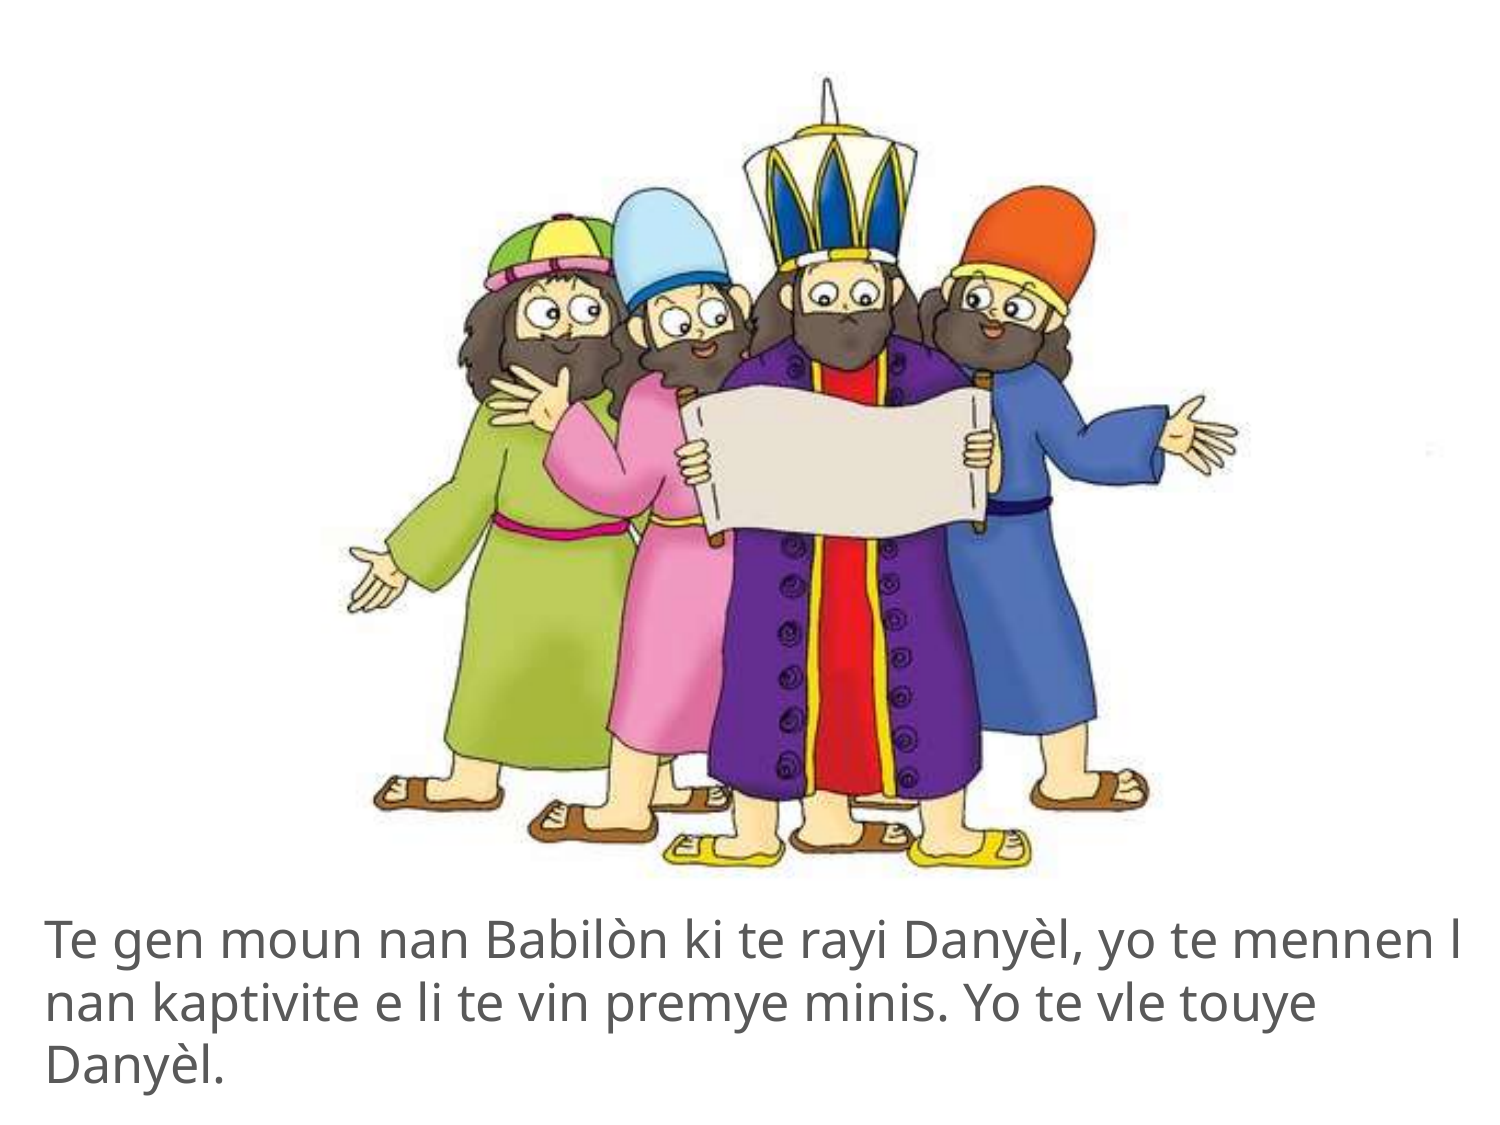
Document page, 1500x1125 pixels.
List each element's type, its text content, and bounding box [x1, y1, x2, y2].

picture [40, 1, 1466, 894]
text_box Te gen moun nan Babilòn ki te rayi Danyèl, yo te mennen l nan kaptivite e li te vin premye minis. Yo te vle touye Danyèl. [29, 898, 1500, 1102]
